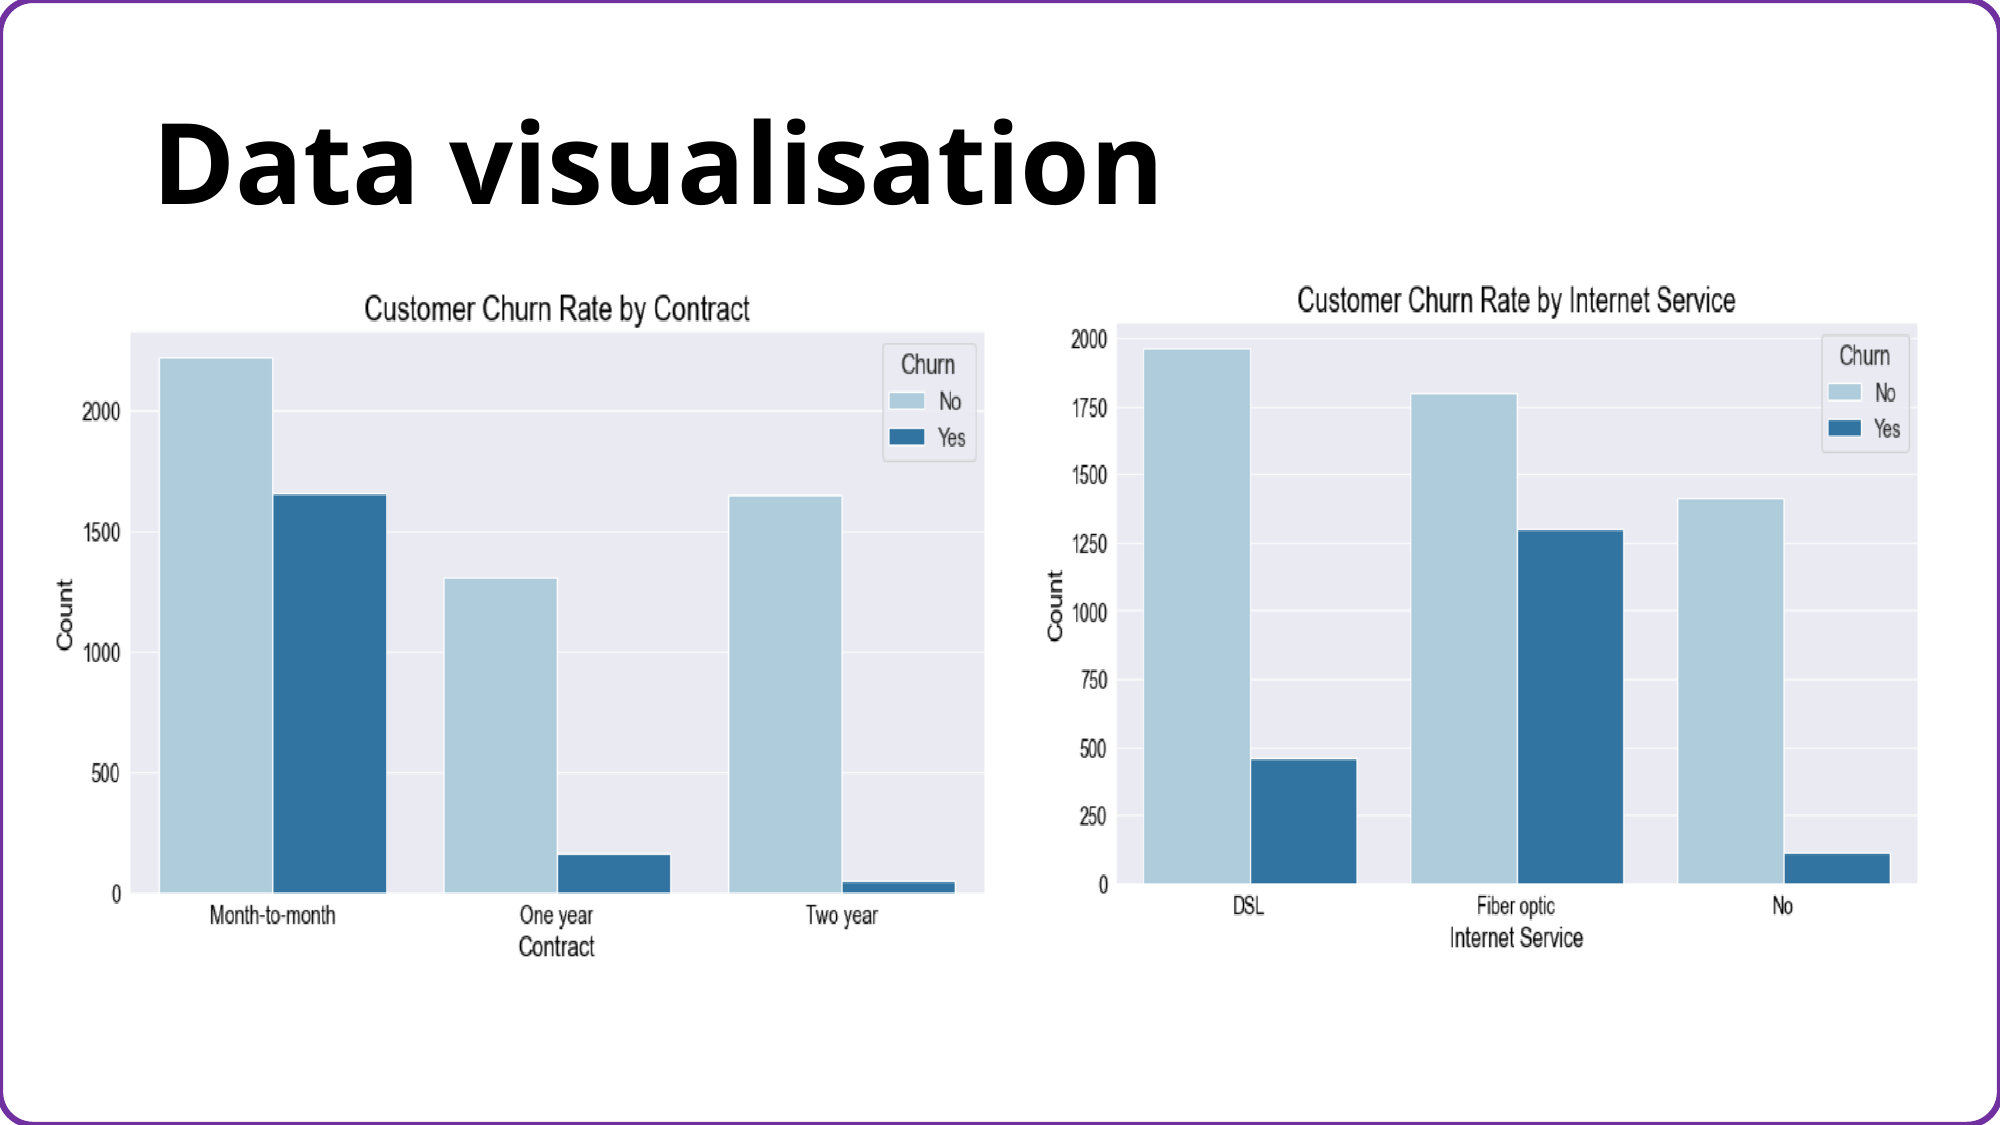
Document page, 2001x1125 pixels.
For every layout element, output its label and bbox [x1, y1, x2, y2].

text_box [0, 0, 2000, 1125]
picture [1030, 277, 1921, 960]
picture [41, 277, 989, 968]
